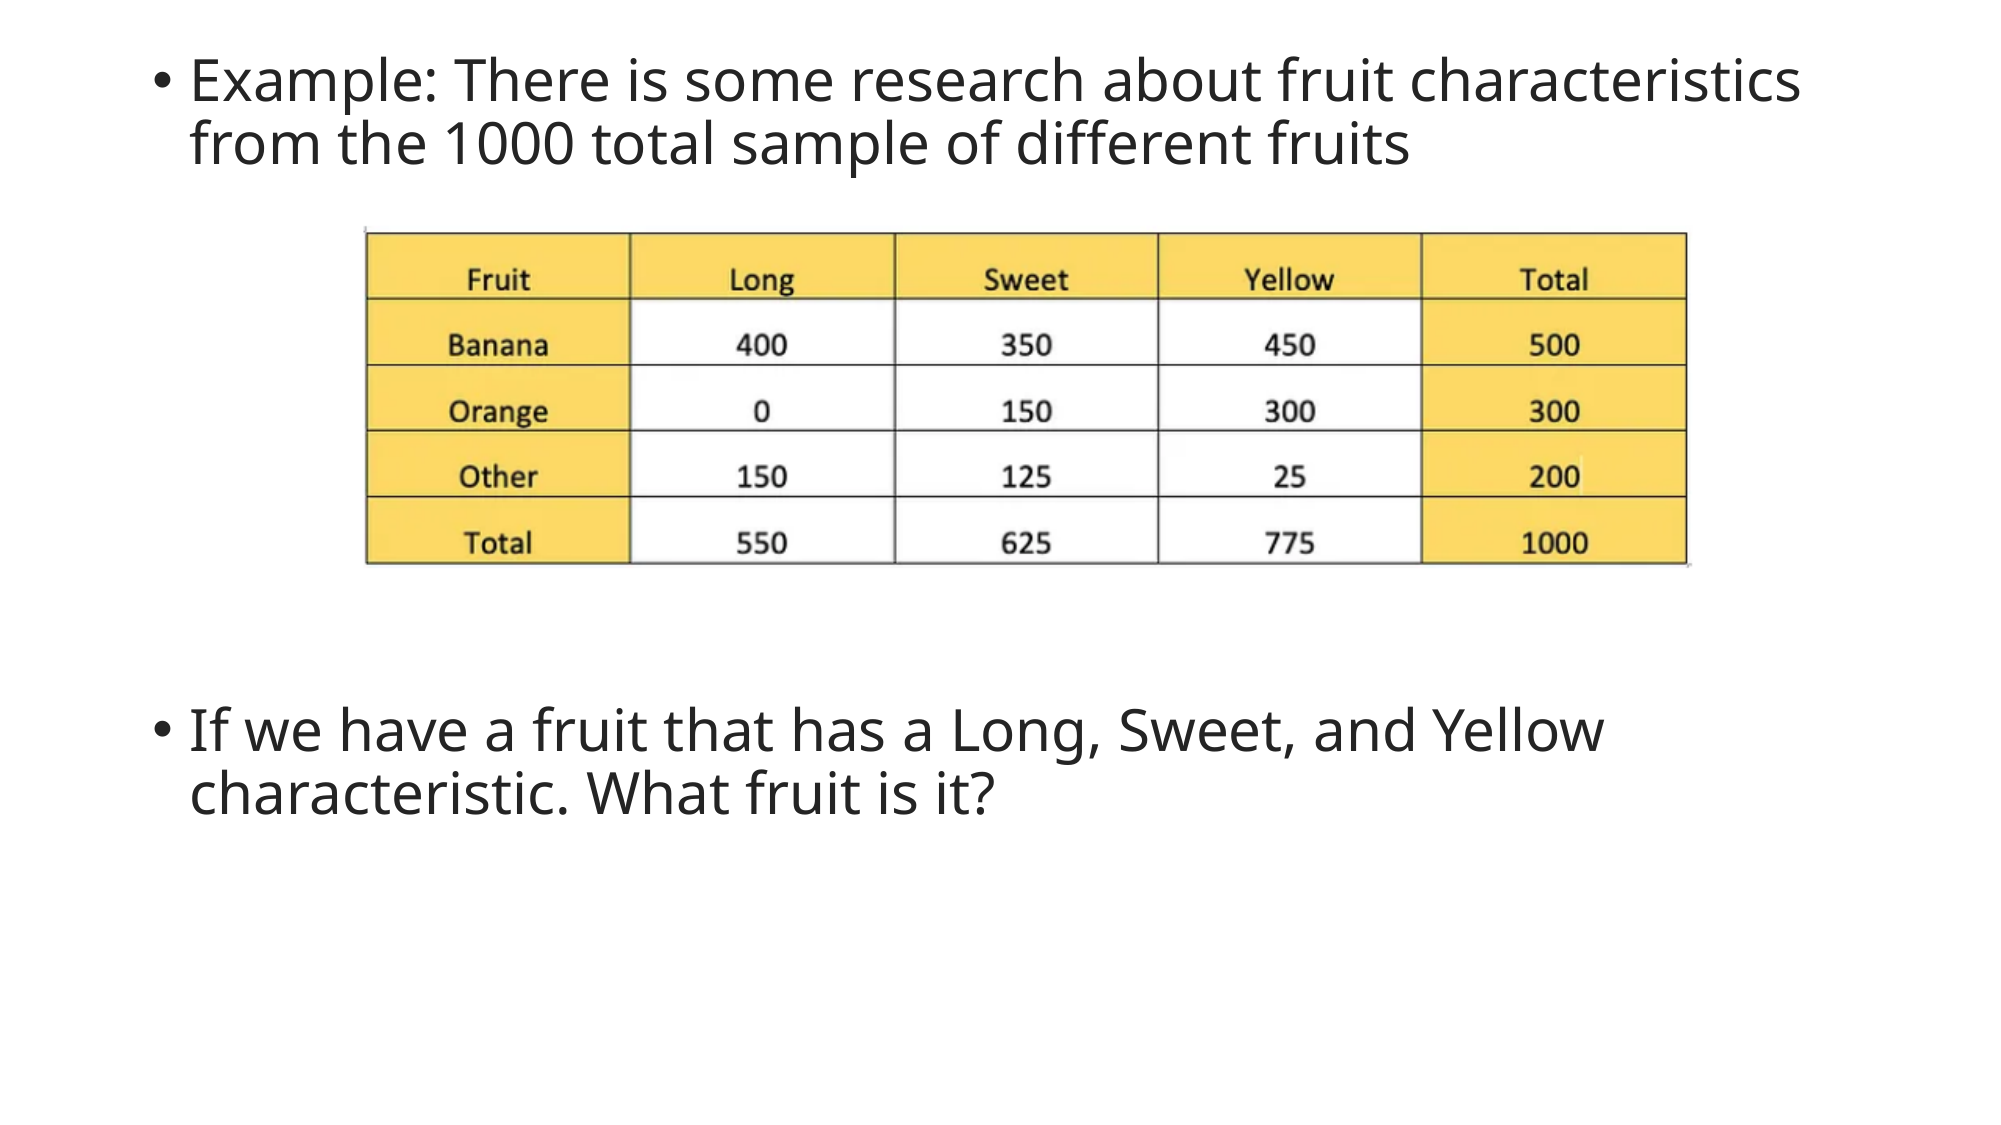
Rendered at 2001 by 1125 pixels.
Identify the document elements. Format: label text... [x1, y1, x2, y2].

list Example: There is some research about fruit characteristics from the 1000 total sample of different fruits If we have a fruit that has a Long, Sweet, and Yellow characteristic. What fruit is it? [137, 43, 1863, 1014]
picture [344, 217, 1722, 587]
